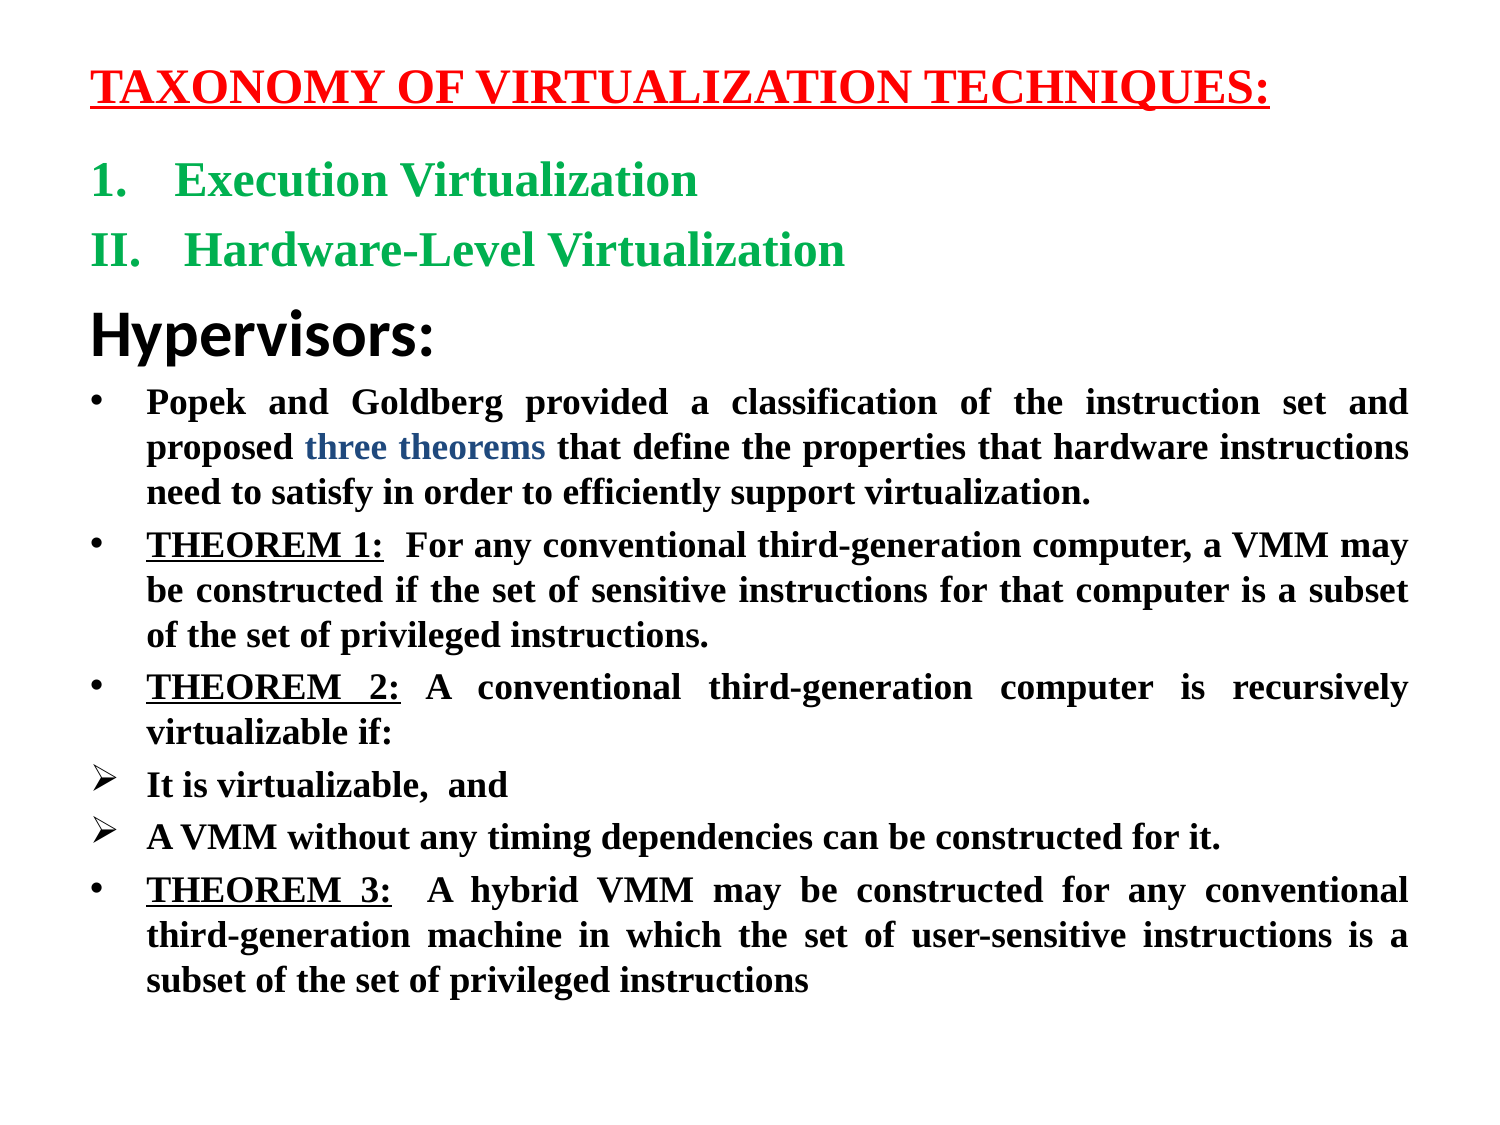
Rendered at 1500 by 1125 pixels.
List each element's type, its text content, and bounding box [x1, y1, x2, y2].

list Execution Virtualization Hardware-Level Virtualization Hypervisors: Popek and Goldberg provided a classification of the instruction set and proposed three theorems that define the properties that hardware instructions need to satisfy in order to efficiently support virtualization. THEOREM 1: For any conventional third-generation computer, a VMM may be constructed if the set of sensitive instructions for that computer is a subset of the set of privileged instructions. THEOREM 2: A conventional third-generation computer is recursively virtualizable if: It is virtualizable, and A VMM without any timing dependencies can be constructed for it. THEOREM 3: A hybrid VMM may be constructed for any conventional third-generation machine in which the set of user-sensitive instructions is a subset of the set of privileged instructions [75, 139, 1425, 1050]
title TAXONOMY OF VIRTUALIZATION TECHNIQUES: [75, 24, 1425, 139]
